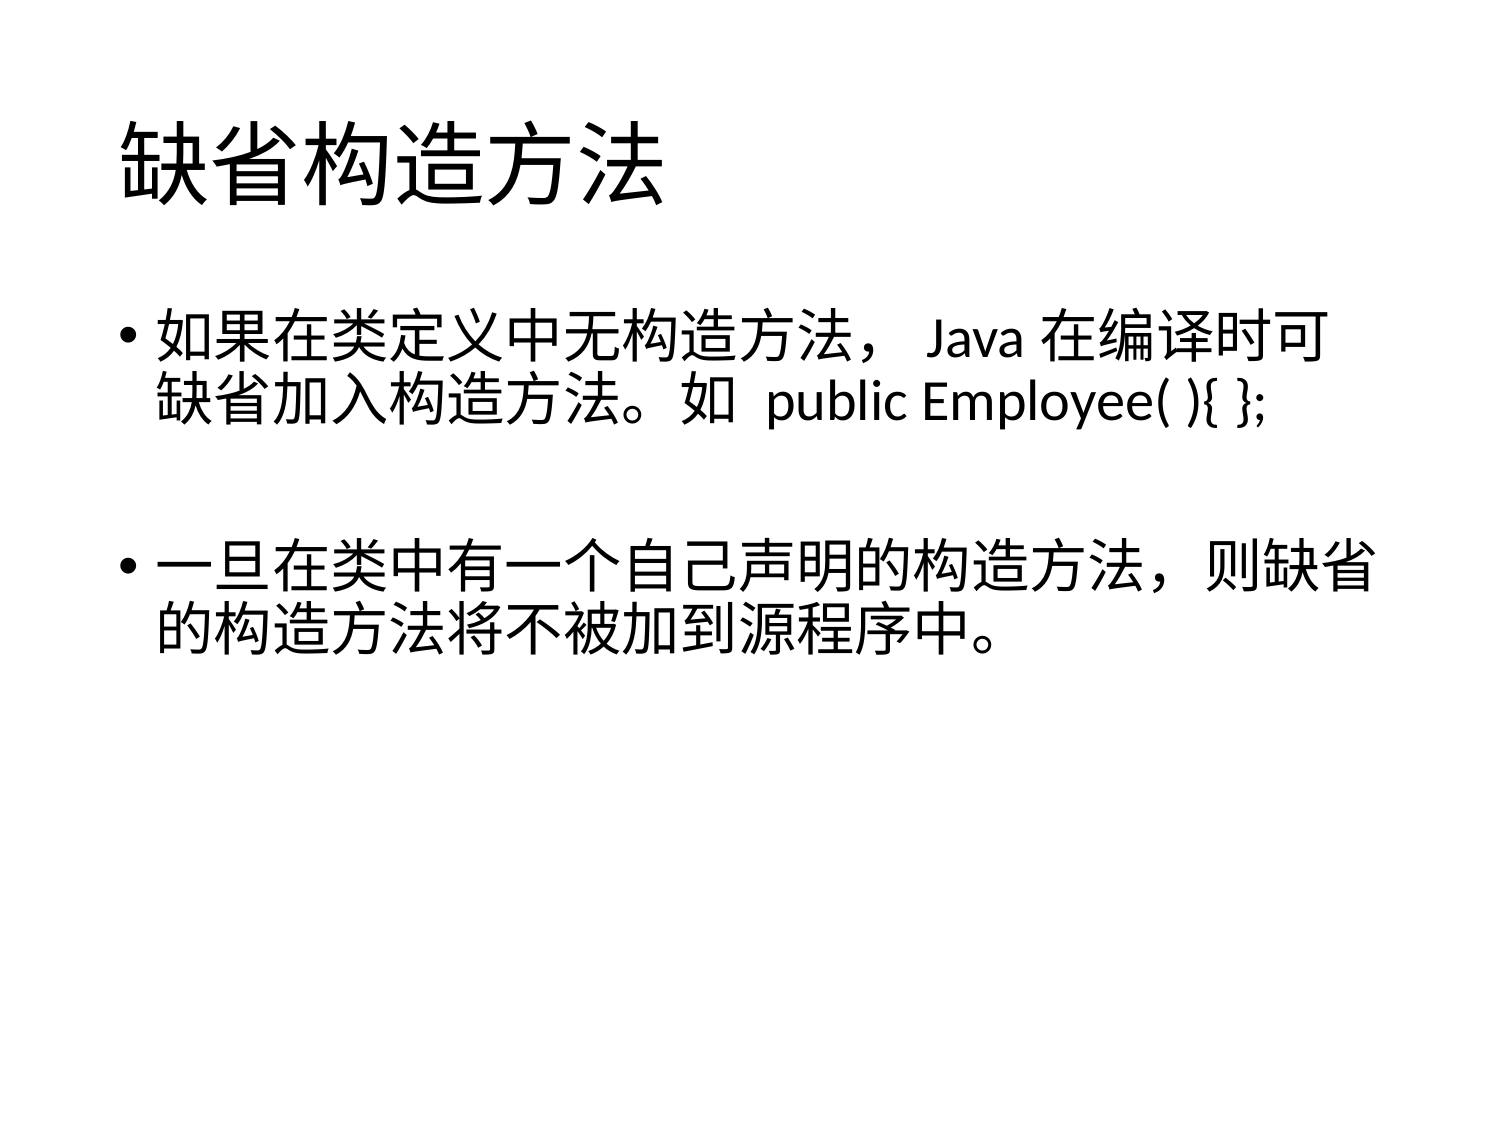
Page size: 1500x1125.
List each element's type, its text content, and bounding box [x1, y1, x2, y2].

list 如果在类定义中无构造方法，Java在编译时可缺省加入构造方法。如 public Employee( ){ }; 一旦在类中有一个自己声明的构造方法，则缺省的构造方法将不被加到源程序中。 [103, 299, 1397, 1014]
title 缺省构造方法 [103, 59, 1397, 278]
